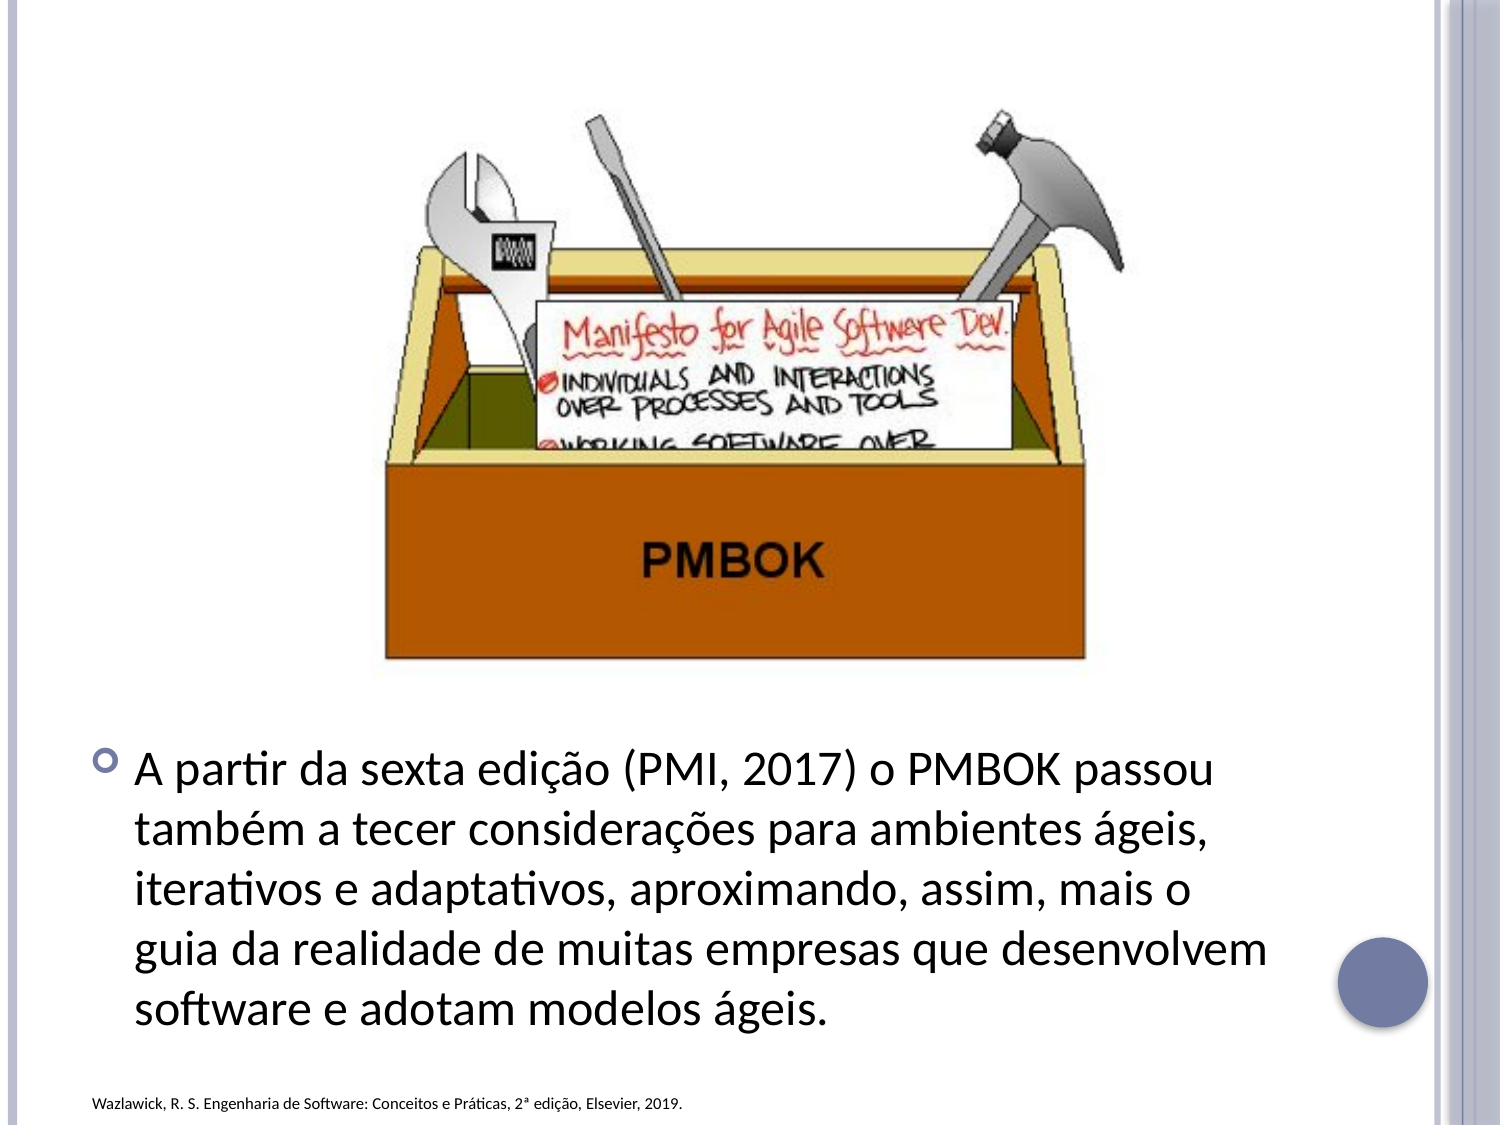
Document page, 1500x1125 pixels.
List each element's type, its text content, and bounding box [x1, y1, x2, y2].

list A partir da sexta edição (PMI, 2017) o PMBOK passou também a tecer considerações para ambientes ágeis, iterativos e adaptativos, aproximando, assim, mais o guia da realidade de muitas empresas que desenvolvem software e adotam modelos ágeis. [75, 727, 1300, 1062]
picture [371, 42, 1158, 698]
